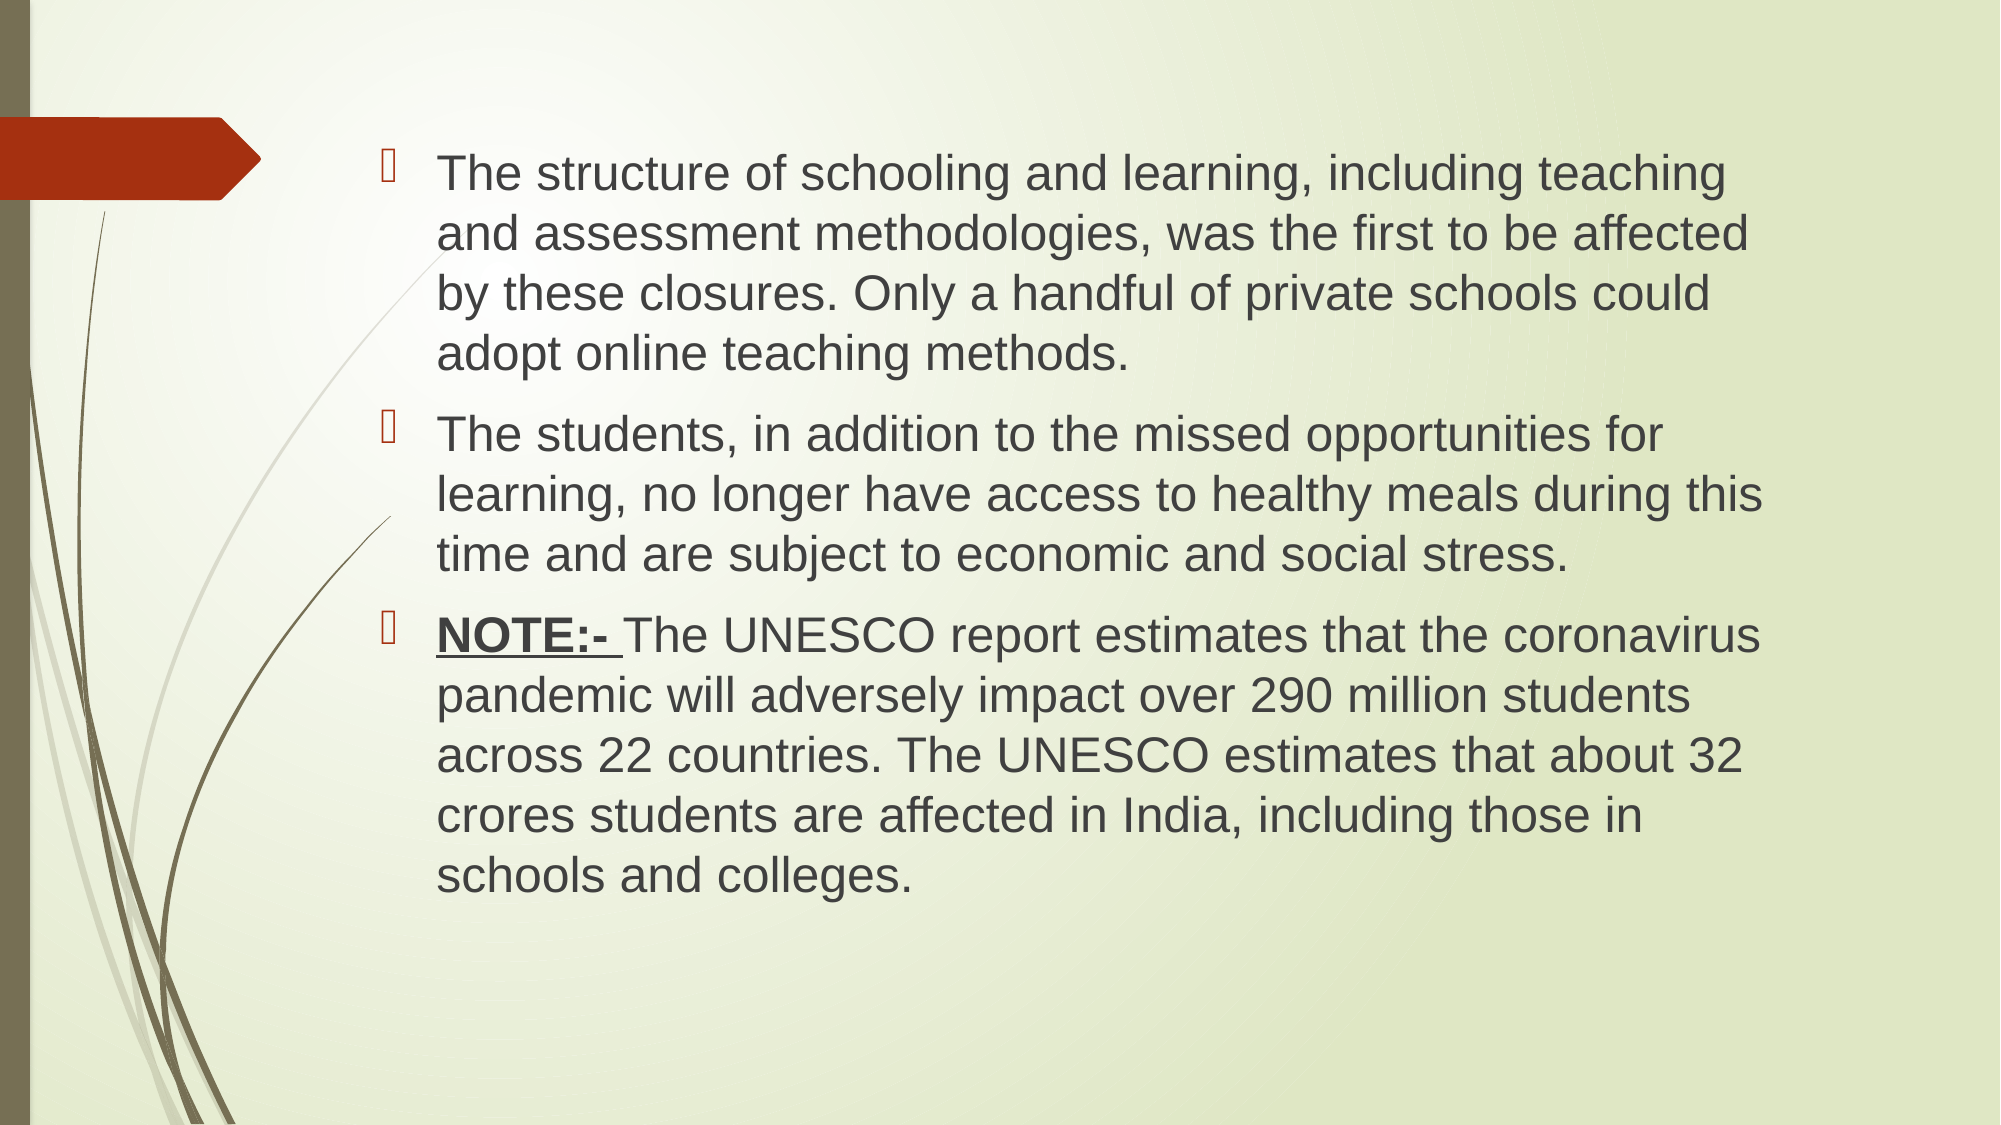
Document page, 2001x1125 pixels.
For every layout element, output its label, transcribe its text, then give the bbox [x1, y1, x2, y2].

list The structure of schooling and learning, including teaching and assessment methodologies, was the first to be affected by these closures. Only a handful of private schools could adopt online teaching methods. The students, in addition to the missed opportunities for learning, no longer have access to healthy meals during this time and are subject to economic and social stress. NOTE:- The UNESCO report estimates that the coronavirus pandemic will adversely impact over 290 million students across 22 countries. The UNESCO estimates that about 32 crores students are affected in India, including those in schools and colleges. [365, 133, 1828, 1125]
